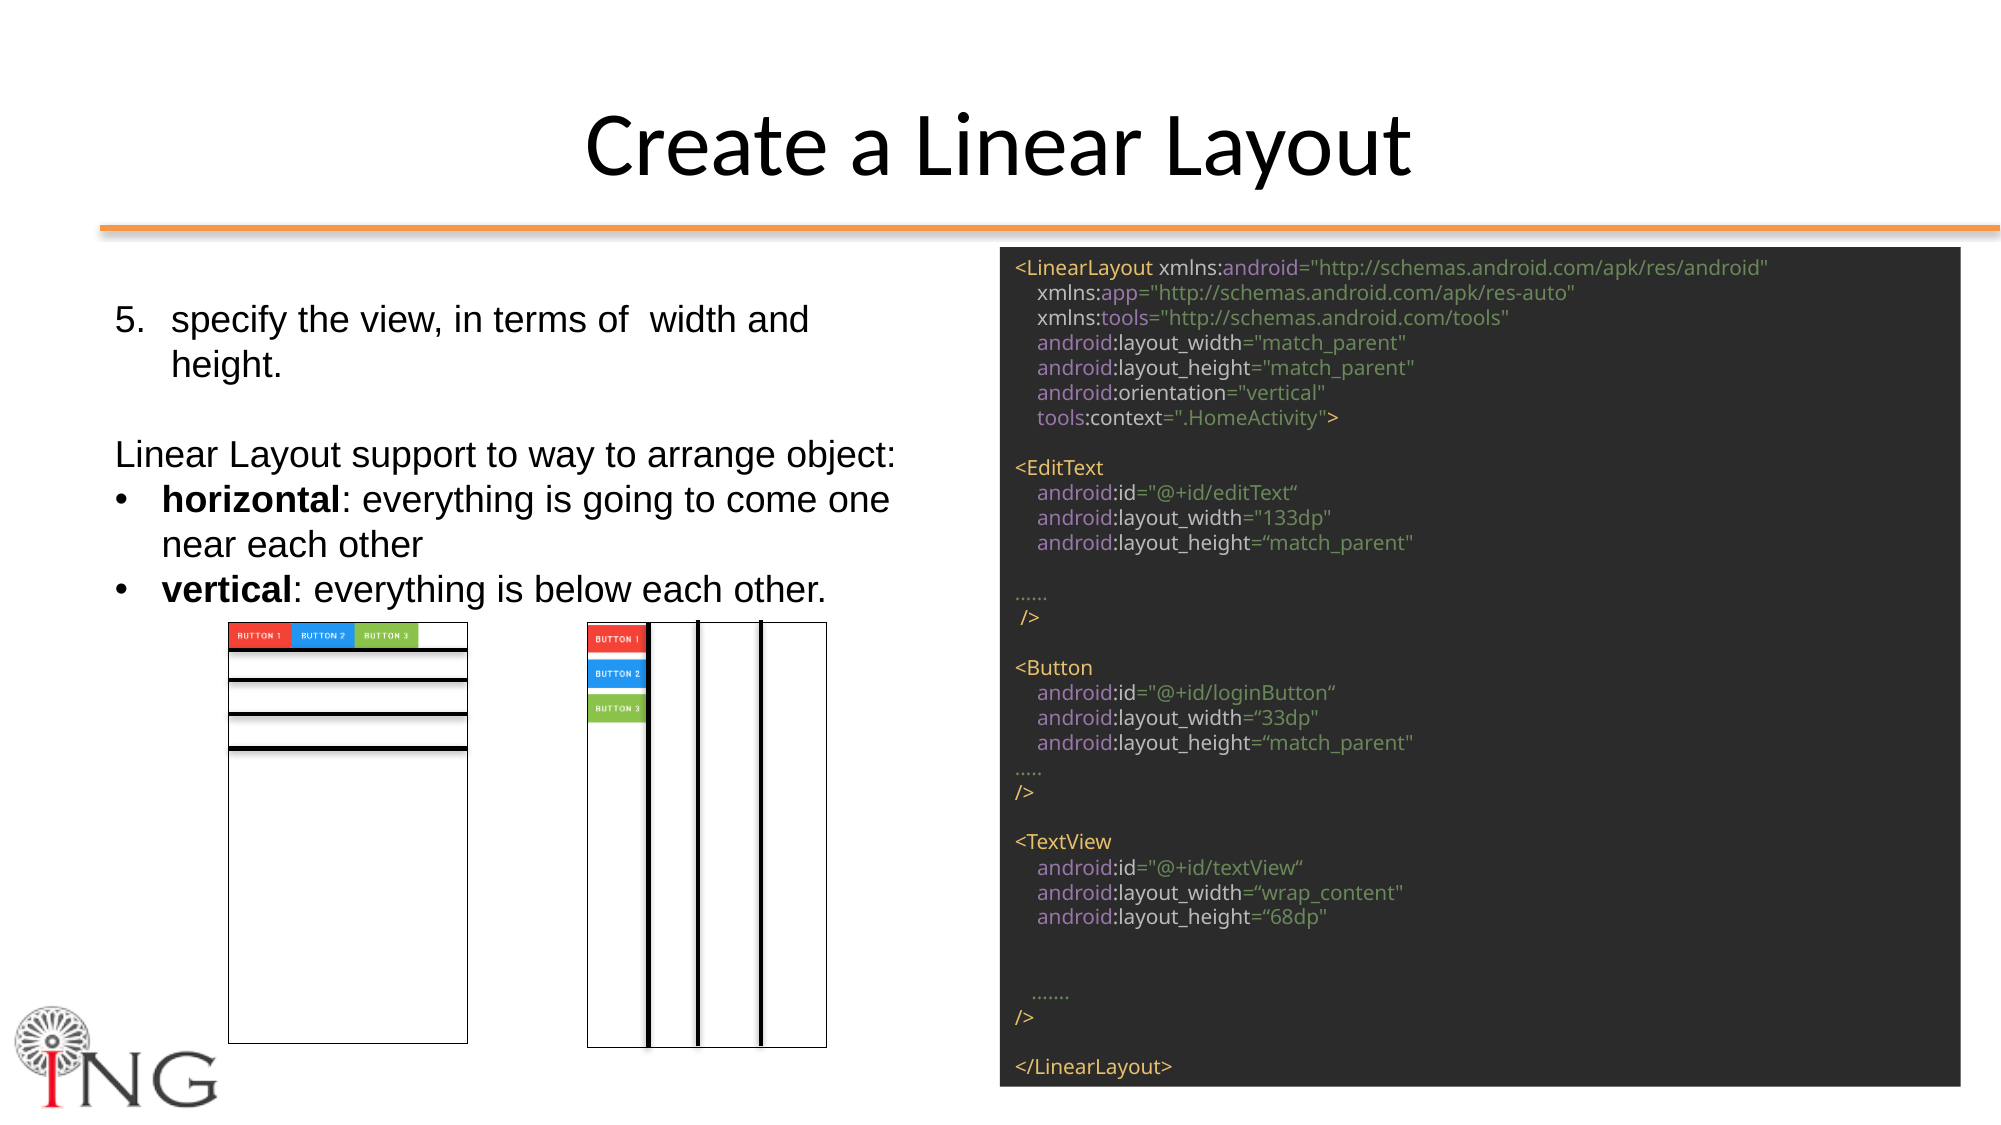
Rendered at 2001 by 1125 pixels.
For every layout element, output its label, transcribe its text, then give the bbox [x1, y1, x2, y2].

text_box specify the view, in terms of width and height. Linear Layout support to way to arrange object: horizontal: everything is going to come one near each other vertical: everything is below each other. [99, 288, 947, 663]
picture [228, 715, 468, 748]
picture [587, 622, 648, 1048]
picture [228, 680, 468, 713]
picture [228, 651, 468, 679]
picture [228, 622, 468, 649]
title Create a Linear Layout [99, 45, 1900, 233]
list <LinearLayout xmlns:android="http://schemas.android.com/apk/res/android" xmlns:app="http://schemas.android.com/apk/res-auto" xmlns:tools="http://schemas.android.com/tools" android:layout_width="match_parent" android:layout_height="match_parent" android:orientation="vertical" tools:context=".HomeActivity"> <EditText android:id="@+id/editText“ android:layout_width="133dp" android:layout_height=“match_parent" …… /> <Button android:id="@+id/loginButton“ android:layout_width=“33dp" android:layout_height=“match_parent" ….. /> <TextView android:id="@+id/textView“ android:layout_width=“wrap_content" android:layout_height=“68dp" ……. /> </LinearLayout> [999, 247, 1961, 1087]
picture [649, 622, 827, 1048]
picture [0, 749, 468, 1125]
